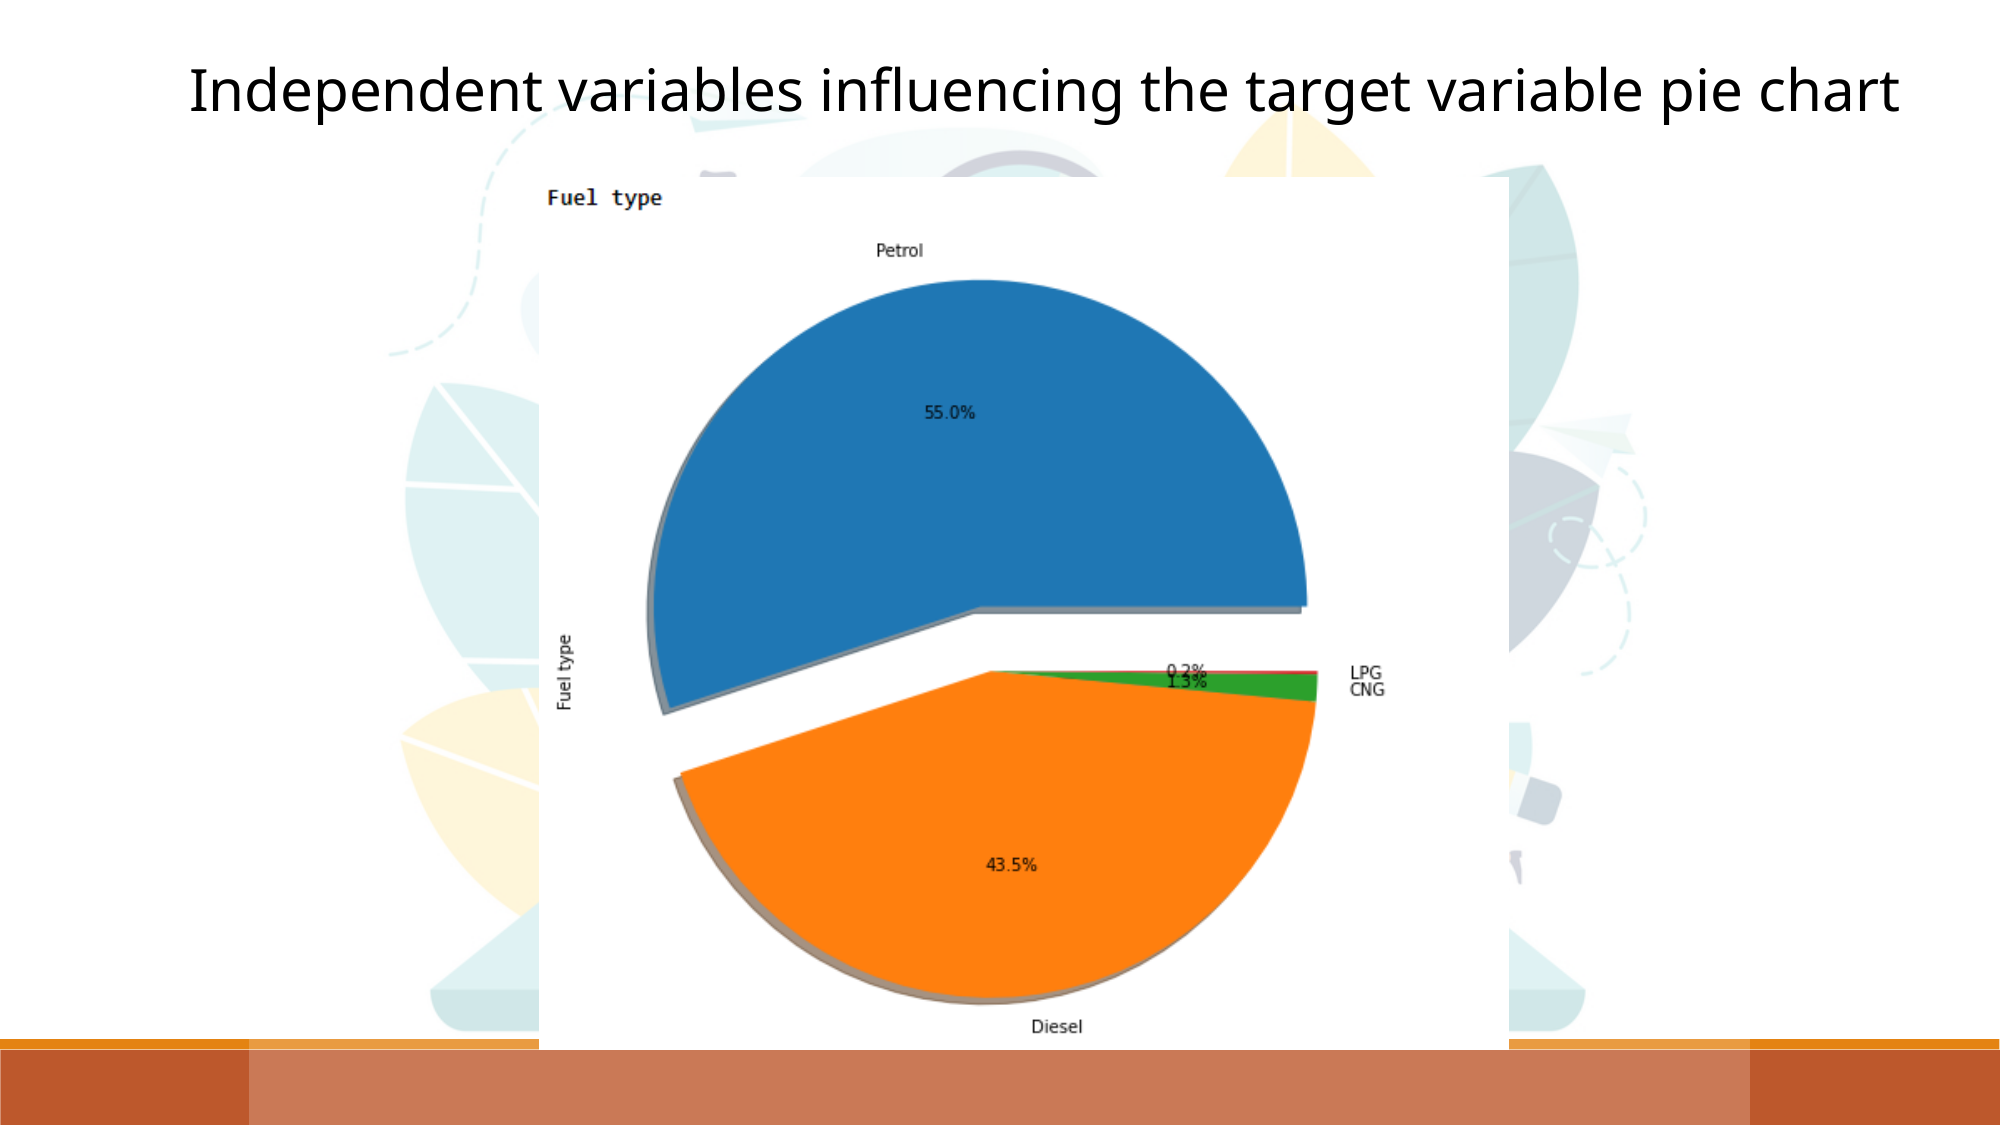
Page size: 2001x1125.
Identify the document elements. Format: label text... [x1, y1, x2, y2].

picture [249, 0, 1751, 1125]
text_box Independent variables influencing the target variable pie chart [174, 45, 246, 130]
text_box Independent variables influencing the target variable pie chart [1759, 45, 1916, 130]
